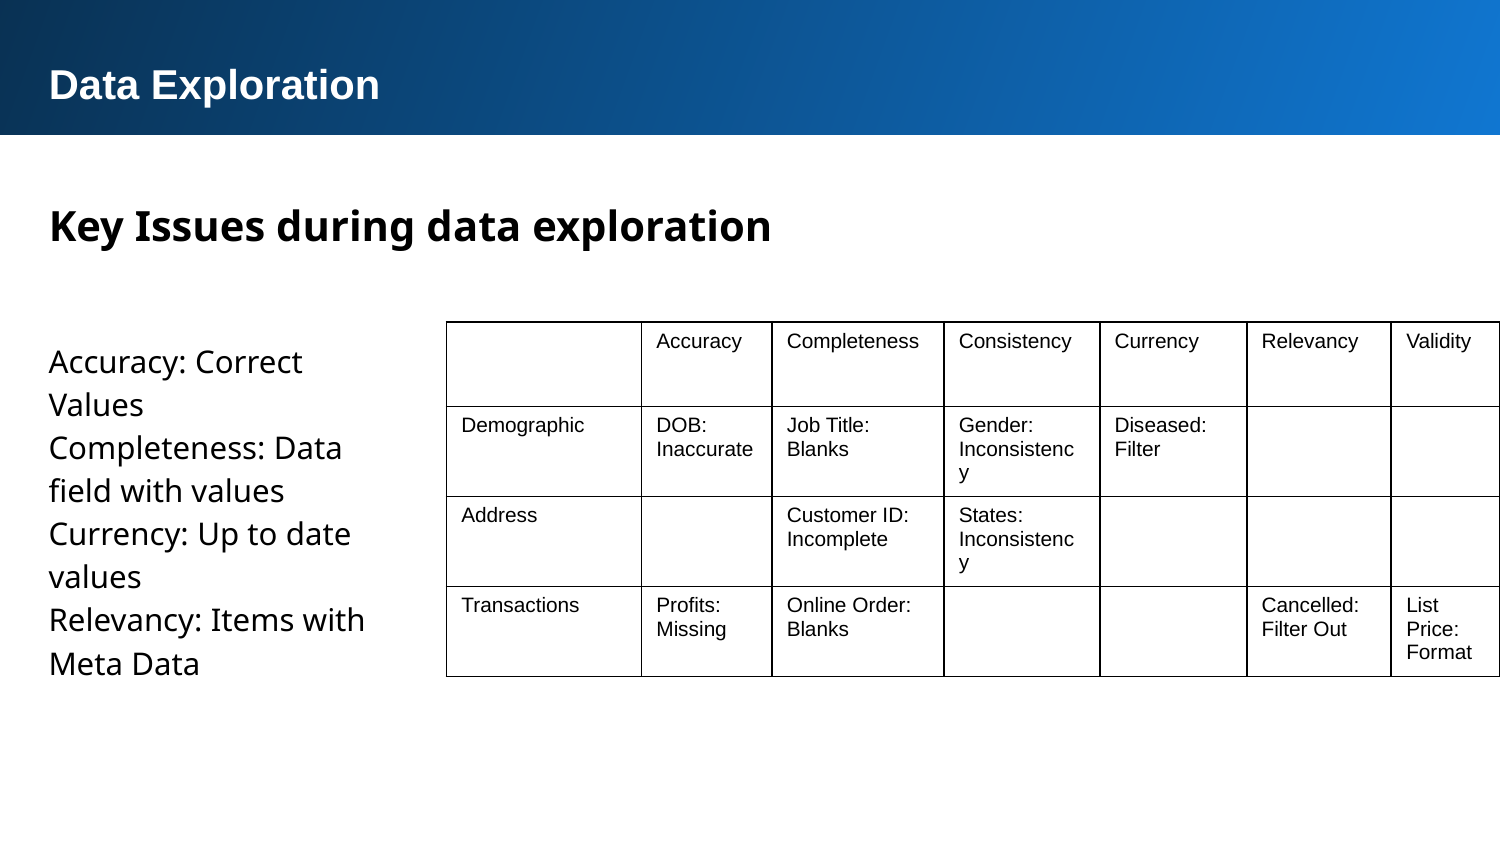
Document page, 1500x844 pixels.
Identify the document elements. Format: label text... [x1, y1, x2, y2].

table_cell Address [447, 497, 641, 586]
text_box Accuracy: Correct Values Completeness: Data field with values Currency: Up to date values Relevancy: Items with Meta Data [33, 321, 416, 697]
table_cell [1248, 407, 1390, 496]
table_cell Cancelled: Filter Out [1248, 587, 1390, 676]
table_cell Online Order: Blanks [773, 587, 943, 676]
table_cell [1392, 407, 1499, 496]
text_box Data Exploration [33, 43, 1439, 124]
table_header [447, 323, 641, 406]
table_cell States: Inconsistency [945, 497, 1099, 586]
table_cell Transactions [447, 587, 641, 676]
table_cell [1101, 497, 1246, 586]
table_cell Gender: Inconsistency [945, 407, 1099, 496]
text_box [0, 0, 1500, 135]
table_header Currency [1101, 323, 1246, 406]
table_header Relevancy [1248, 323, 1390, 406]
text_box Key Issues during data exploration [33, 177, 1439, 266]
table_cell Profits: Missing [642, 587, 771, 676]
table_cell [642, 497, 771, 586]
table_cell Job Title: Blanks [773, 407, 943, 496]
table_cell [1248, 497, 1390, 586]
table_cell DOB: Inaccurate [642, 407, 771, 496]
table_header Validity [1392, 323, 1499, 406]
table_cell [945, 587, 1099, 676]
table_cell [1392, 497, 1499, 586]
table_header Accuracy [642, 323, 771, 406]
table_header Consistency [945, 323, 1099, 406]
table_cell Customer ID: Incomplete [773, 497, 943, 586]
table_cell Diseased: Filter [1101, 407, 1246, 496]
table_header Completeness [773, 323, 943, 406]
table_cell List Price: Format [1392, 587, 1499, 676]
table_cell [1101, 587, 1246, 676]
table_cell Demographic [447, 407, 641, 496]
